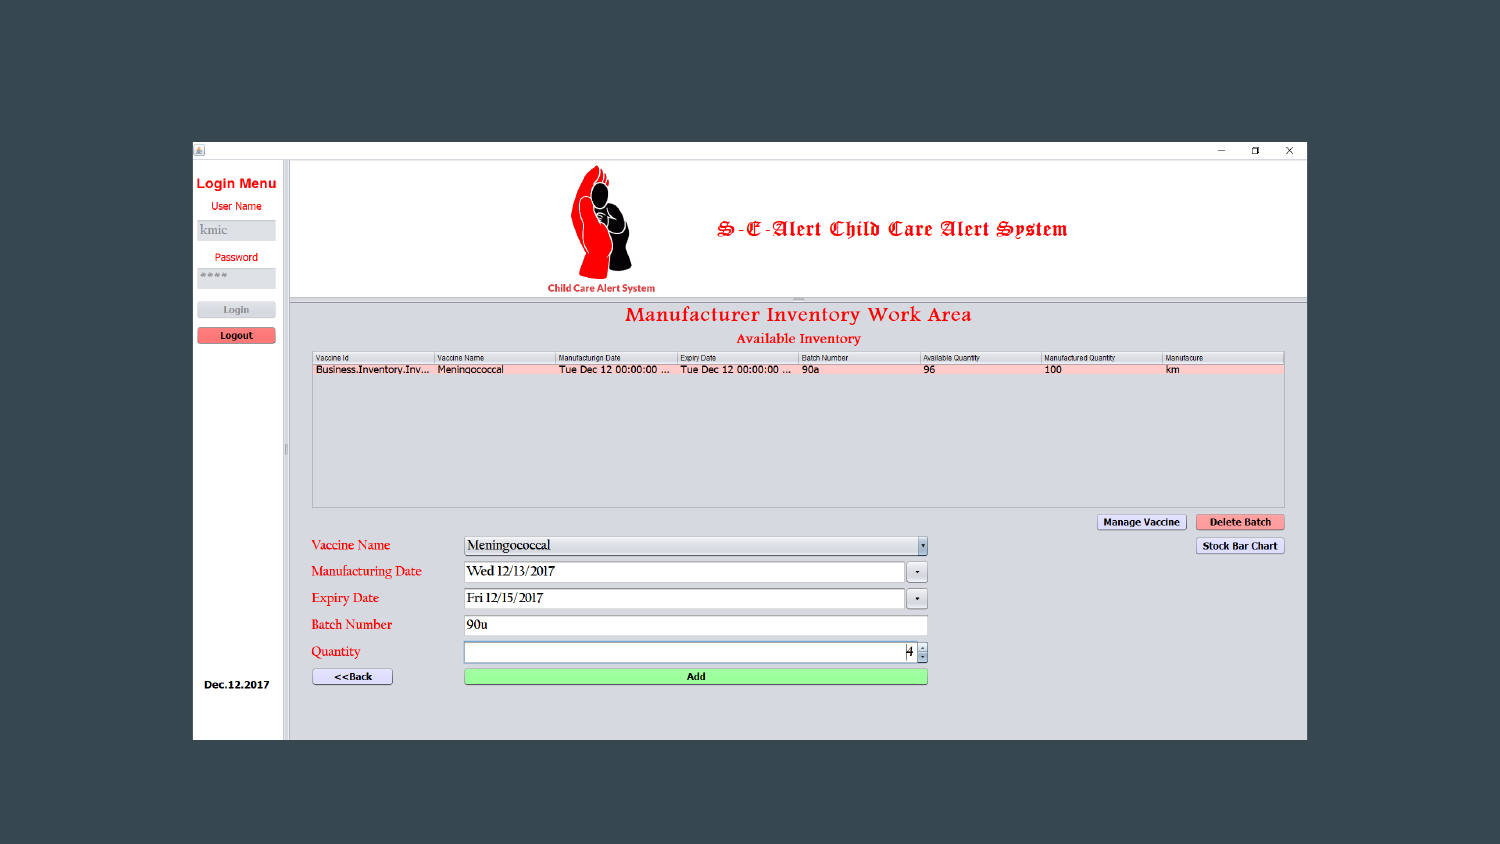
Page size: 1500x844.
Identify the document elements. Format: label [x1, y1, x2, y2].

picture [192, 142, 1308, 741]
